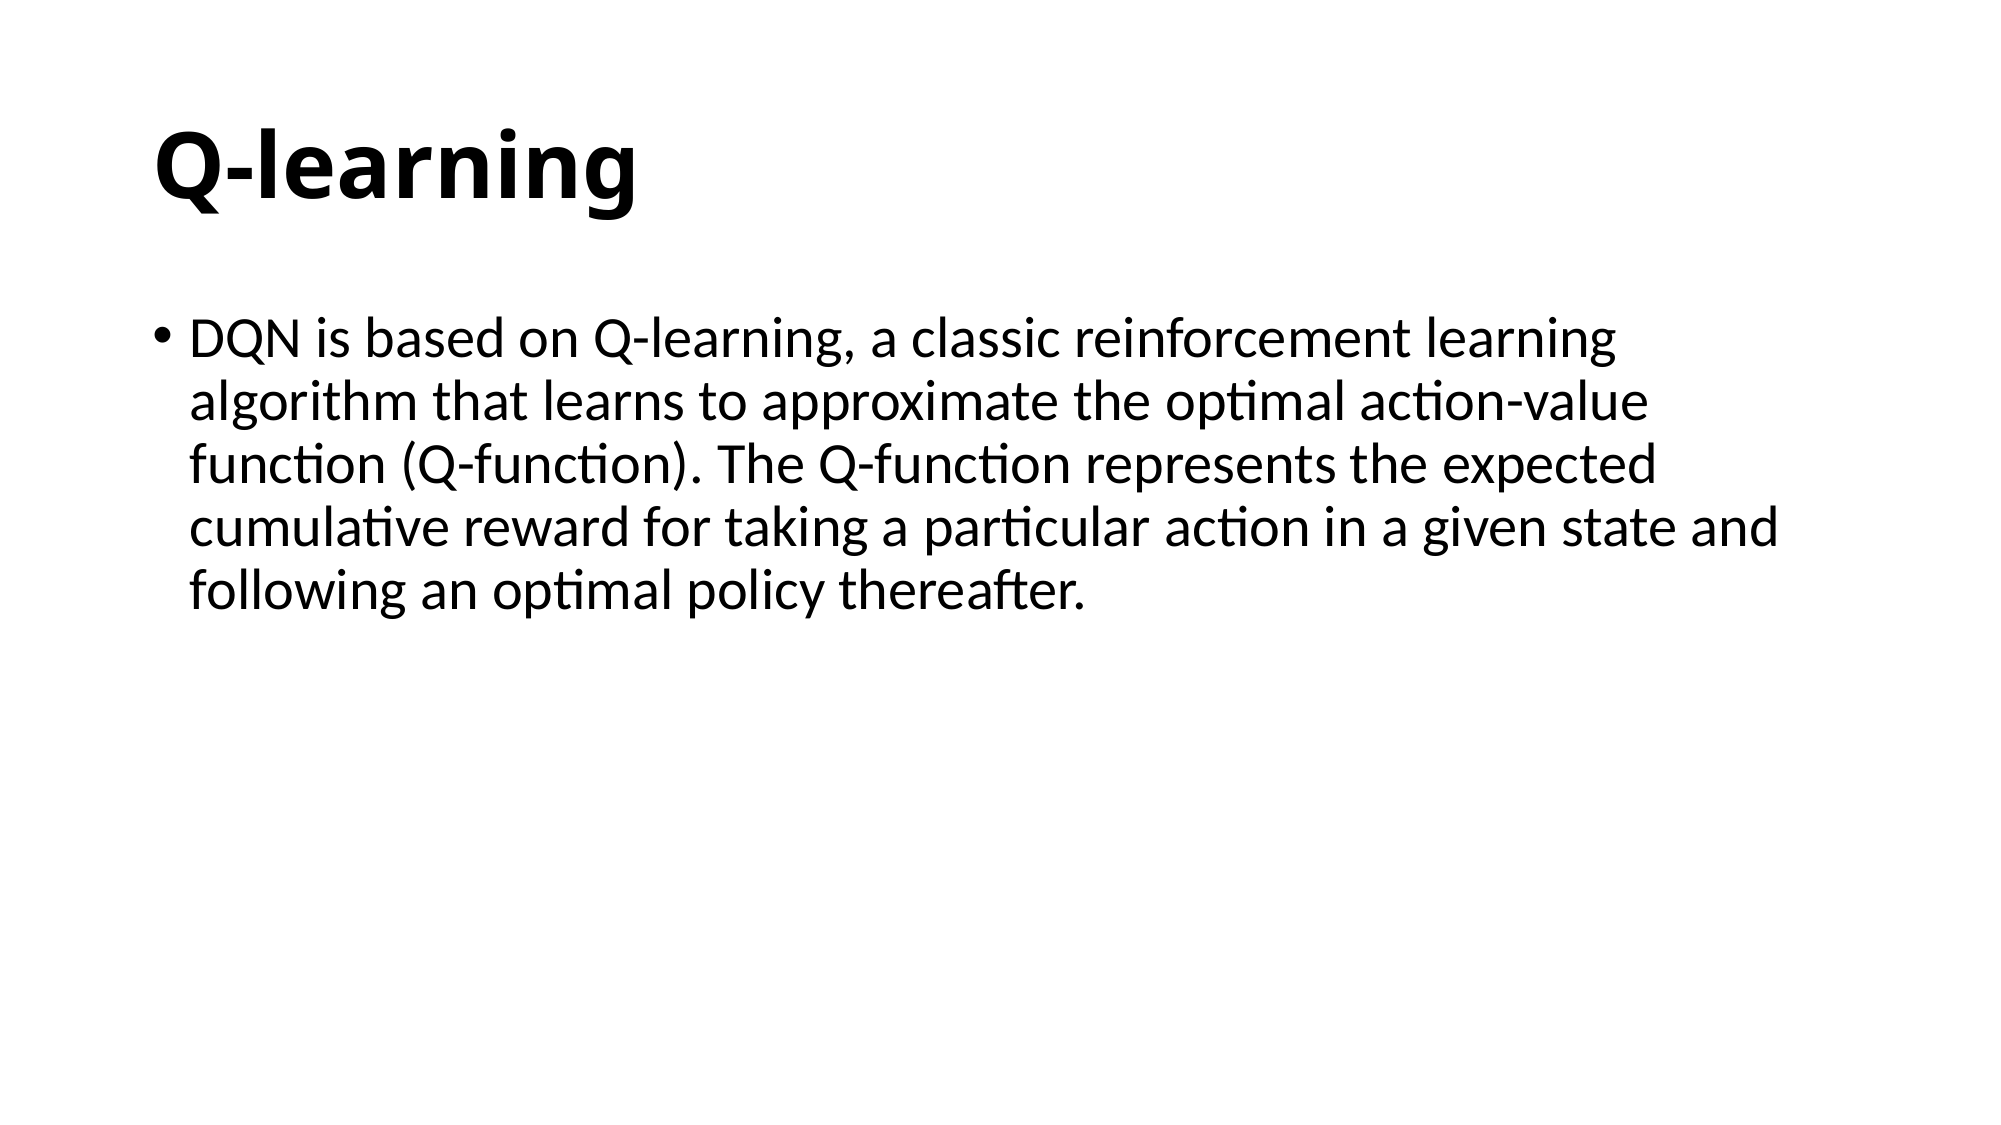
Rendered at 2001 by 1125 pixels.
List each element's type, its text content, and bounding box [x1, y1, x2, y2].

list DQN is based on Q-learning, a classic reinforcement learning algorithm that learns to approximate the optimal action-value function (Q-function). The Q-function represents the expected cumulative reward for taking a particular action in a given state and following an optimal policy thereafter. [137, 299, 1863, 1014]
title Q-learning [137, 59, 1863, 278]
